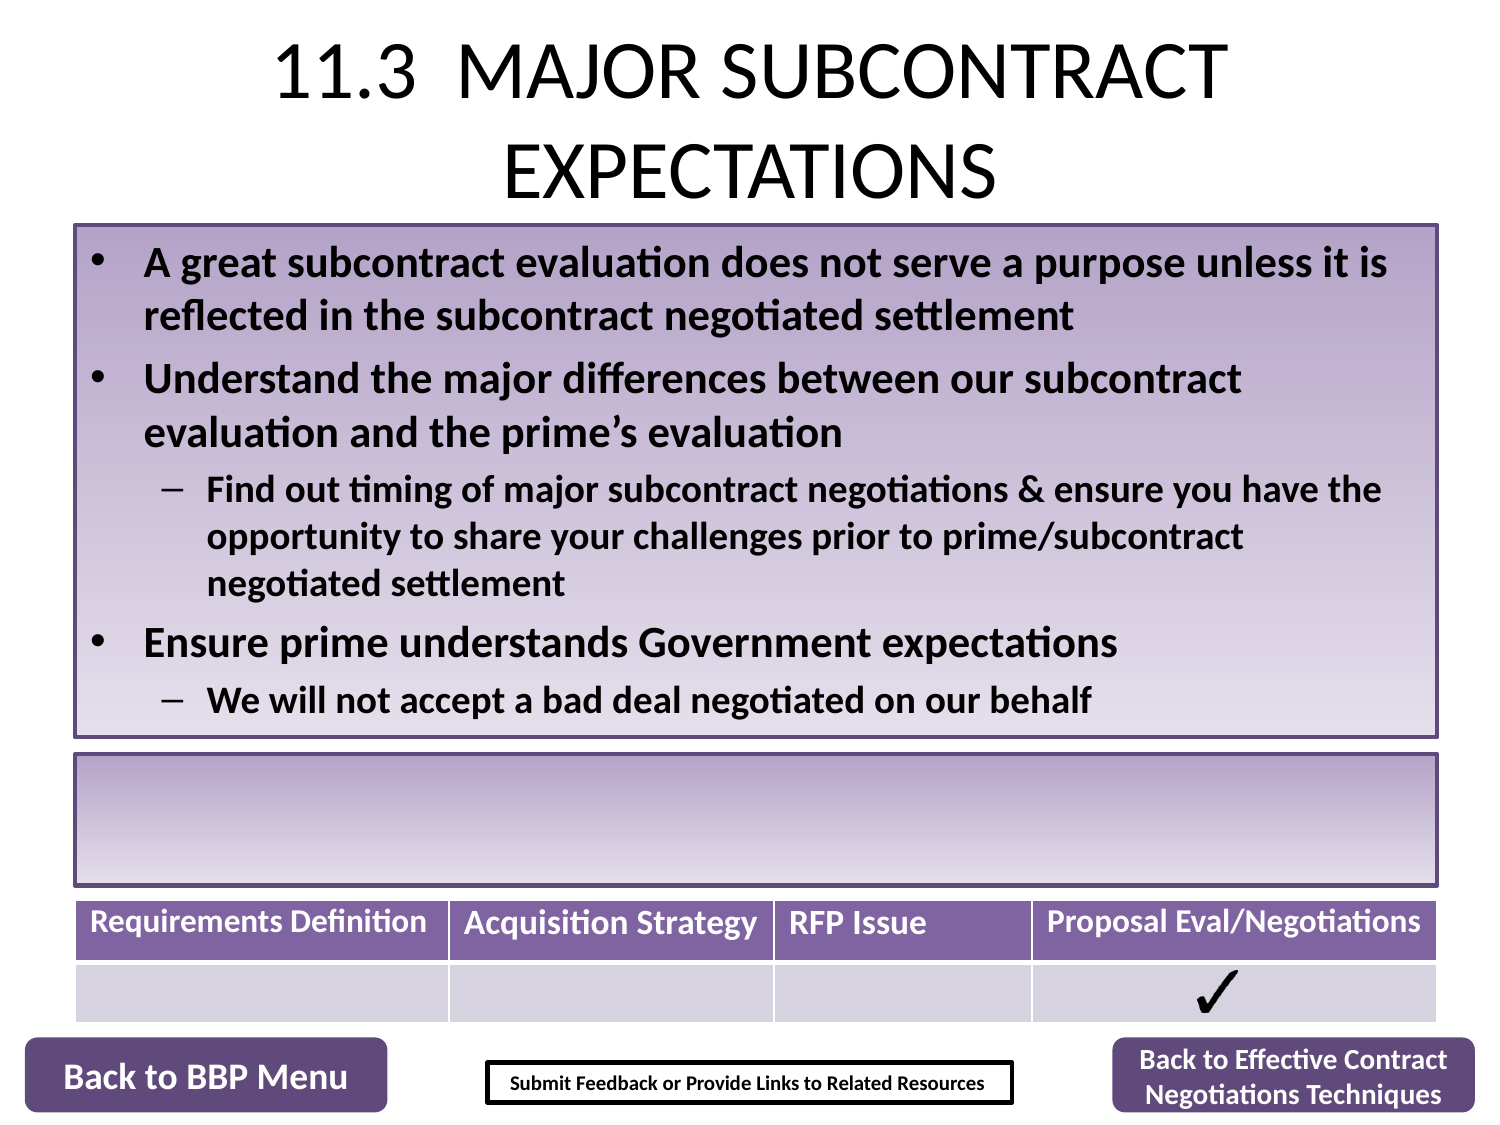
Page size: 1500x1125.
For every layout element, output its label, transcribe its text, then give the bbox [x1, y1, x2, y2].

title 11.3 Major Subcontract Expectations [75, 24, 1425, 205]
picture [1197, 970, 1238, 1013]
list A great subcontract evaluation does not serve a purpose unless it is reflected in the subcontract negotiated settlement Understand the major differences between our subcontract evaluation and the prime’s evaluation Find out timing of major subcontract negotiations & ensure you have the opportunity to share your challenges prior to prime/subcontract negotiated settlement Ensure prime understands Government expectations We will not accept a bad deal negotiated on our behalf [75, 224, 1438, 738]
